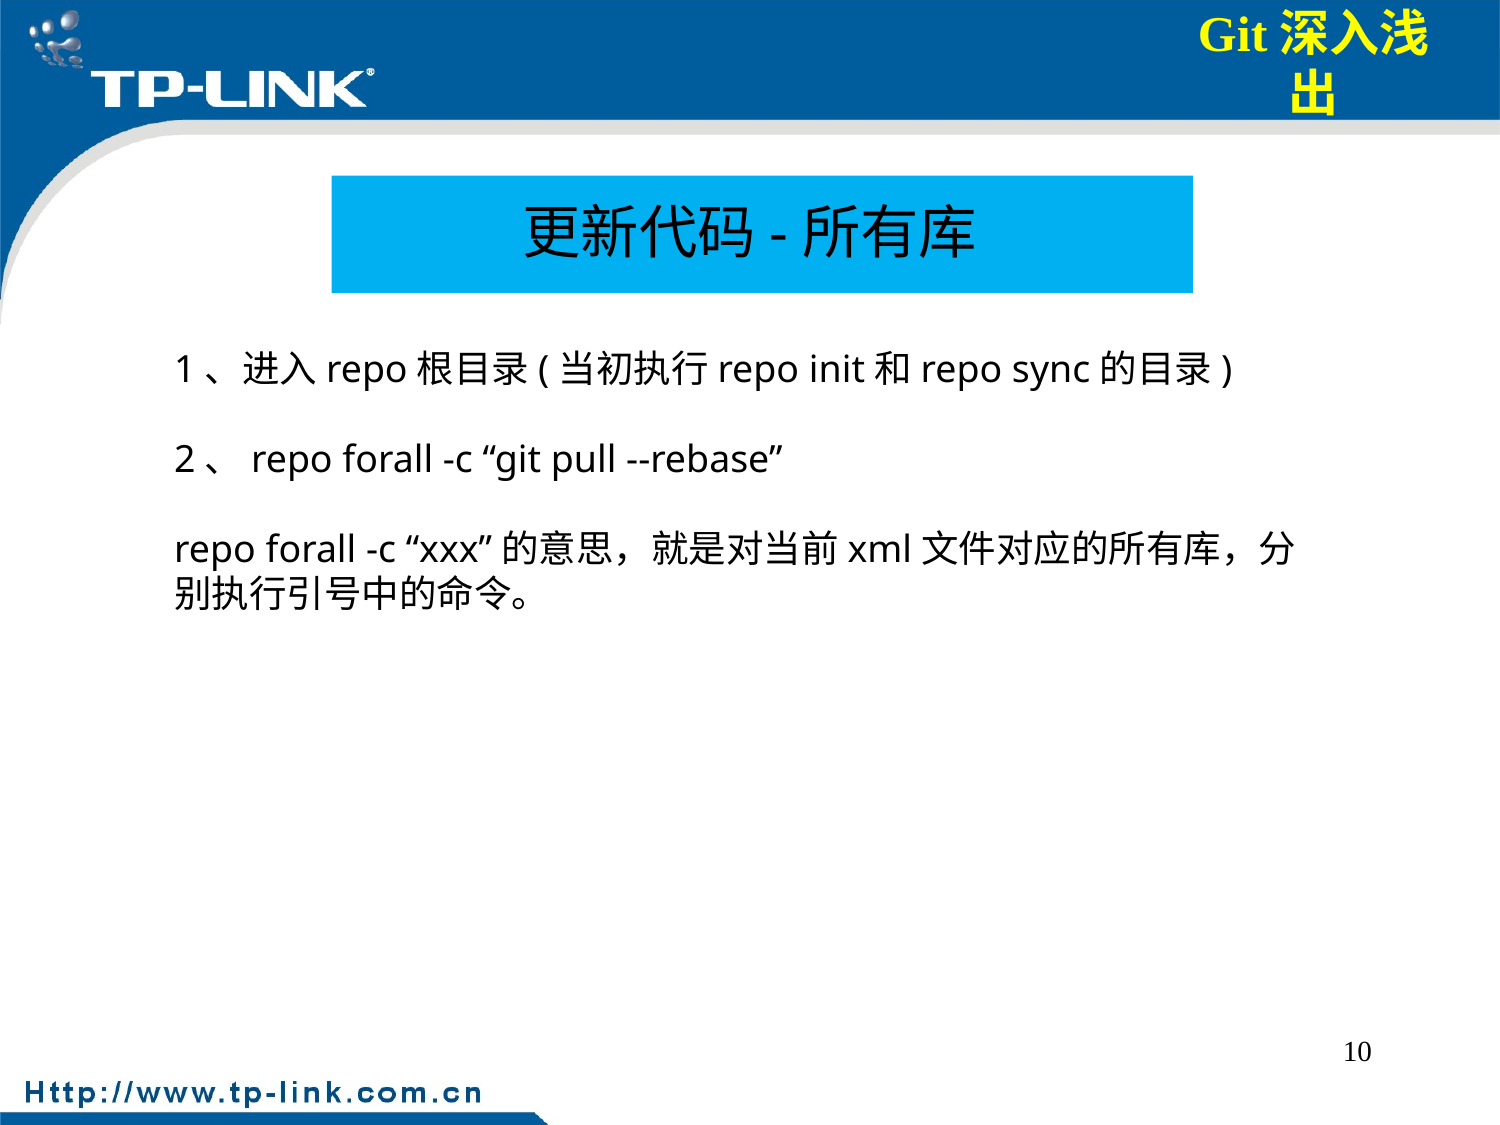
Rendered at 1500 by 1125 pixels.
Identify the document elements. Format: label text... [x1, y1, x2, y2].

slide_number 10 [1074, 1024, 1388, 1101]
text_box 1、进入repo根目录(当初执行repo init和repo sync的目录) 2、repo forall -c “git pull --rebase” repo forall -c “xxx”的意思，就是对当前xml文件对应的所有库，分别执行引号中的命令。 [159, 338, 1341, 623]
picture [0, 1, 1500, 1125]
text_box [306, 175, 1194, 294]
